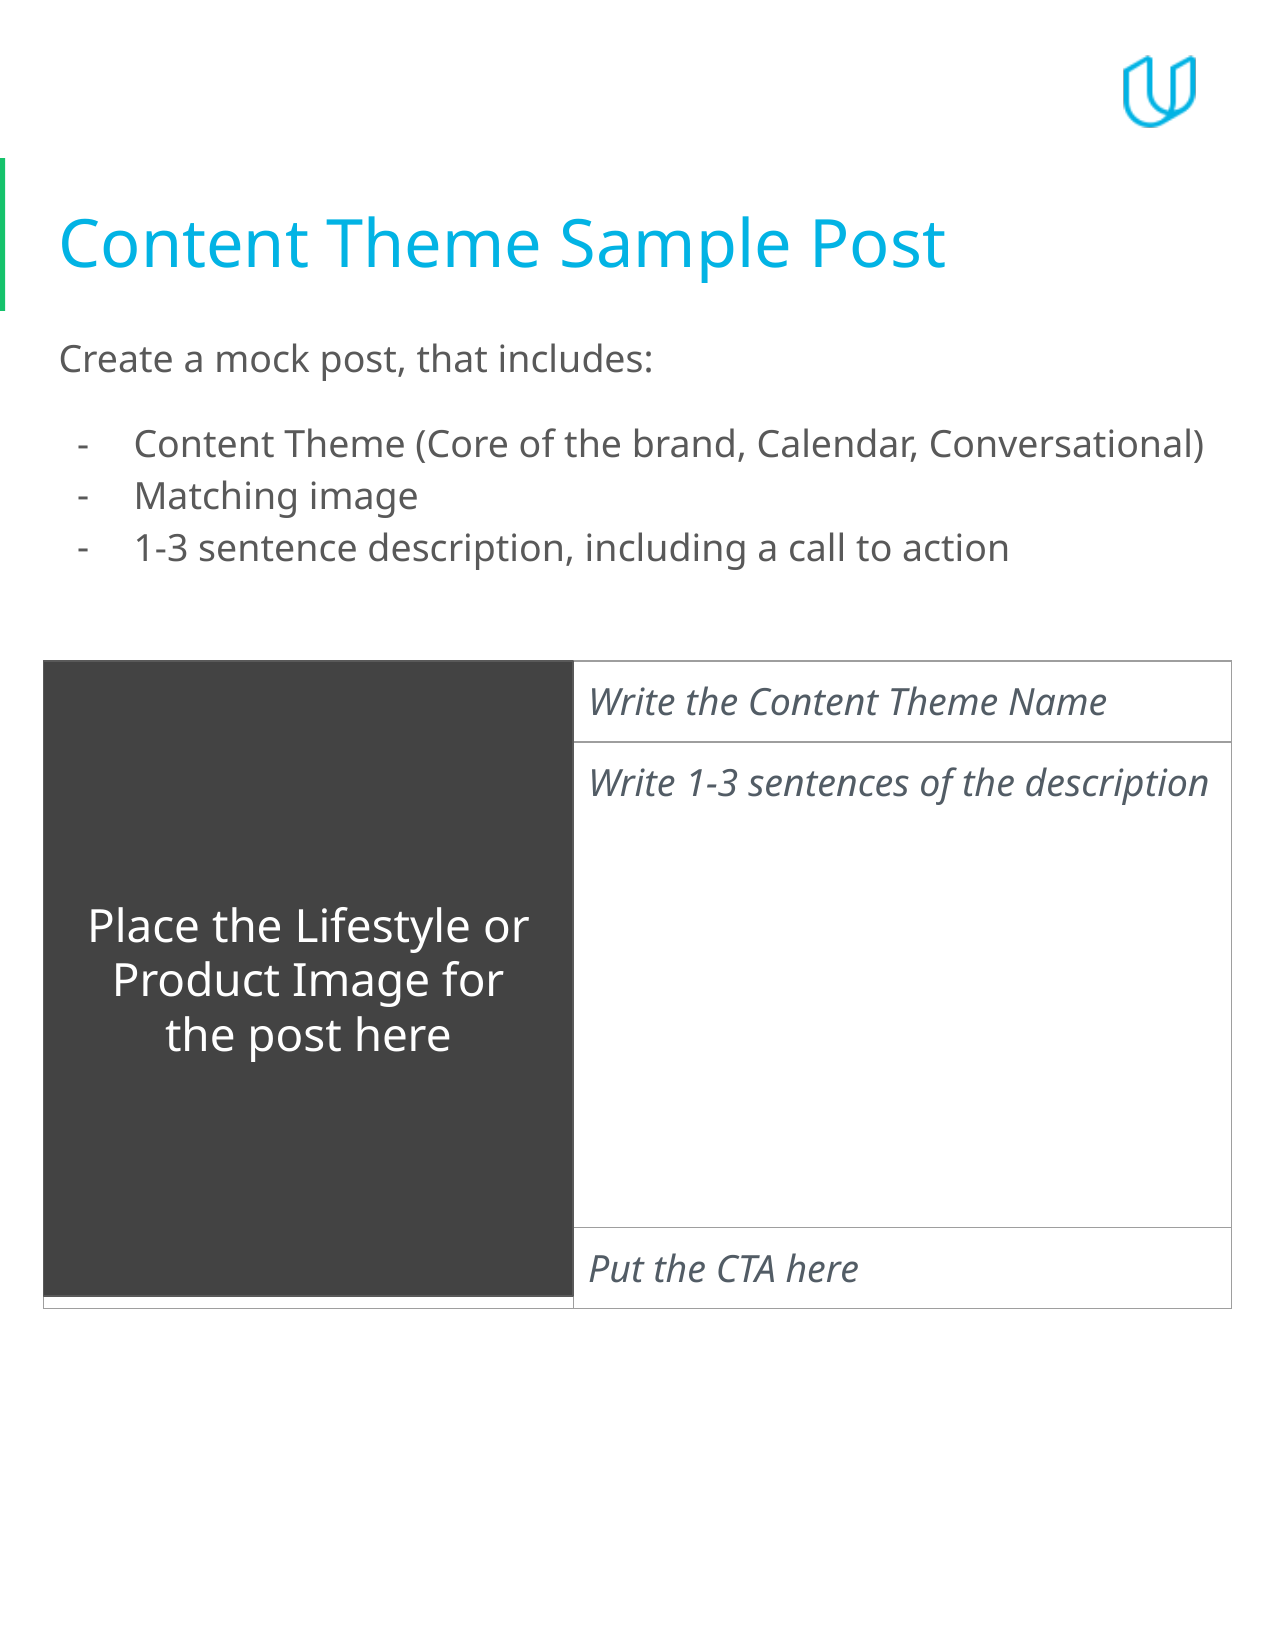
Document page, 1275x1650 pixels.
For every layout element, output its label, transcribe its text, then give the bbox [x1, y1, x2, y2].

table_cell Put the CTA here [574, 1228, 1231, 1308]
table_header [44, 1304, 573, 1308]
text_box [43, 660, 574, 1297]
table_header Write the Content Theme Name [575, 662, 1231, 741]
table_cell Write 1-3 sentences of the description [577, 743, 1231, 1227]
picture [1088, 20, 1232, 142]
title Content Theme Sample Post [43, 142, 1232, 313]
list Create a mock post, that includes: Content Theme (Core of the brand, Calendar, Conversational) Matching image 1-3 sentence description, including a call to action [43, 313, 1232, 614]
